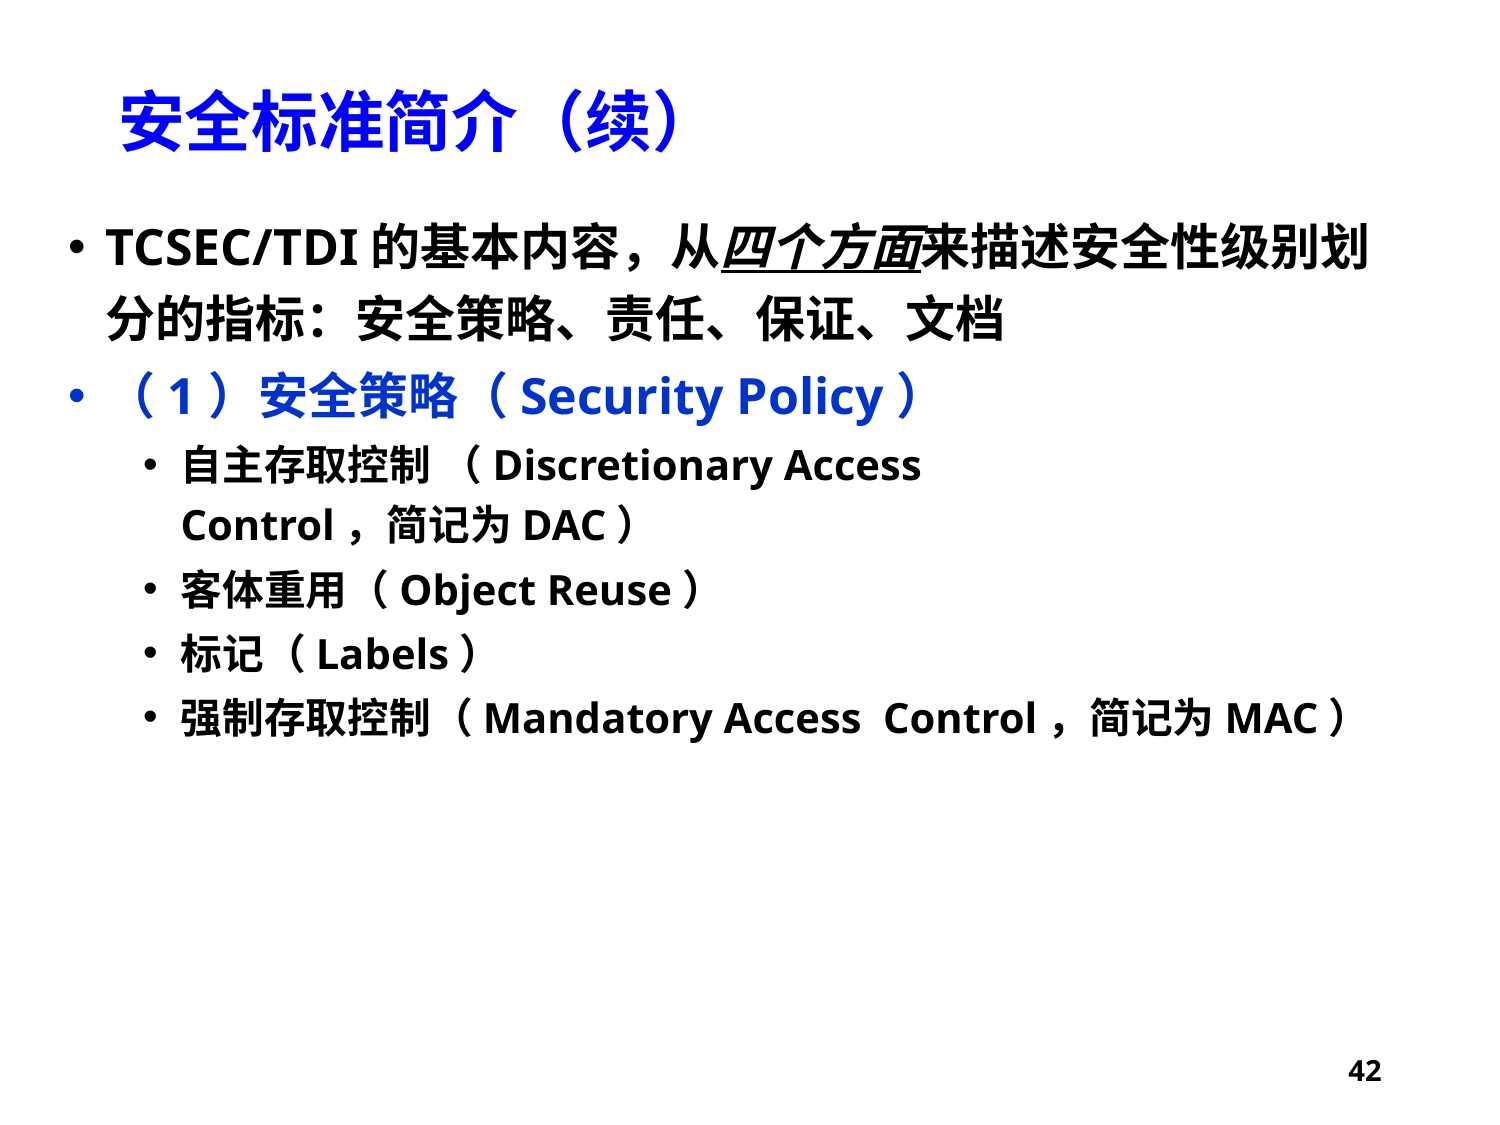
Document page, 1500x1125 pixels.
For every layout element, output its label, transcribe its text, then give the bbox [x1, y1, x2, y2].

title 安全标准简介（续） [103, 59, 1397, 190]
list TCSEC/TDI的基本内容，从四个方面来描述安全性级别划分的指标：安全策略、责任、保证、文档 （1）安全策略（Security Policy） 自主存取控制 （Discretionary Access Control，简记为DAC） 客体重用（Object Reuse） 标记（Labels） 强制存取控制（Mandatory Access Control，简记为MAC） [53, 196, 1388, 1047]
slide_number 42 [1059, 1042, 1397, 1103]
